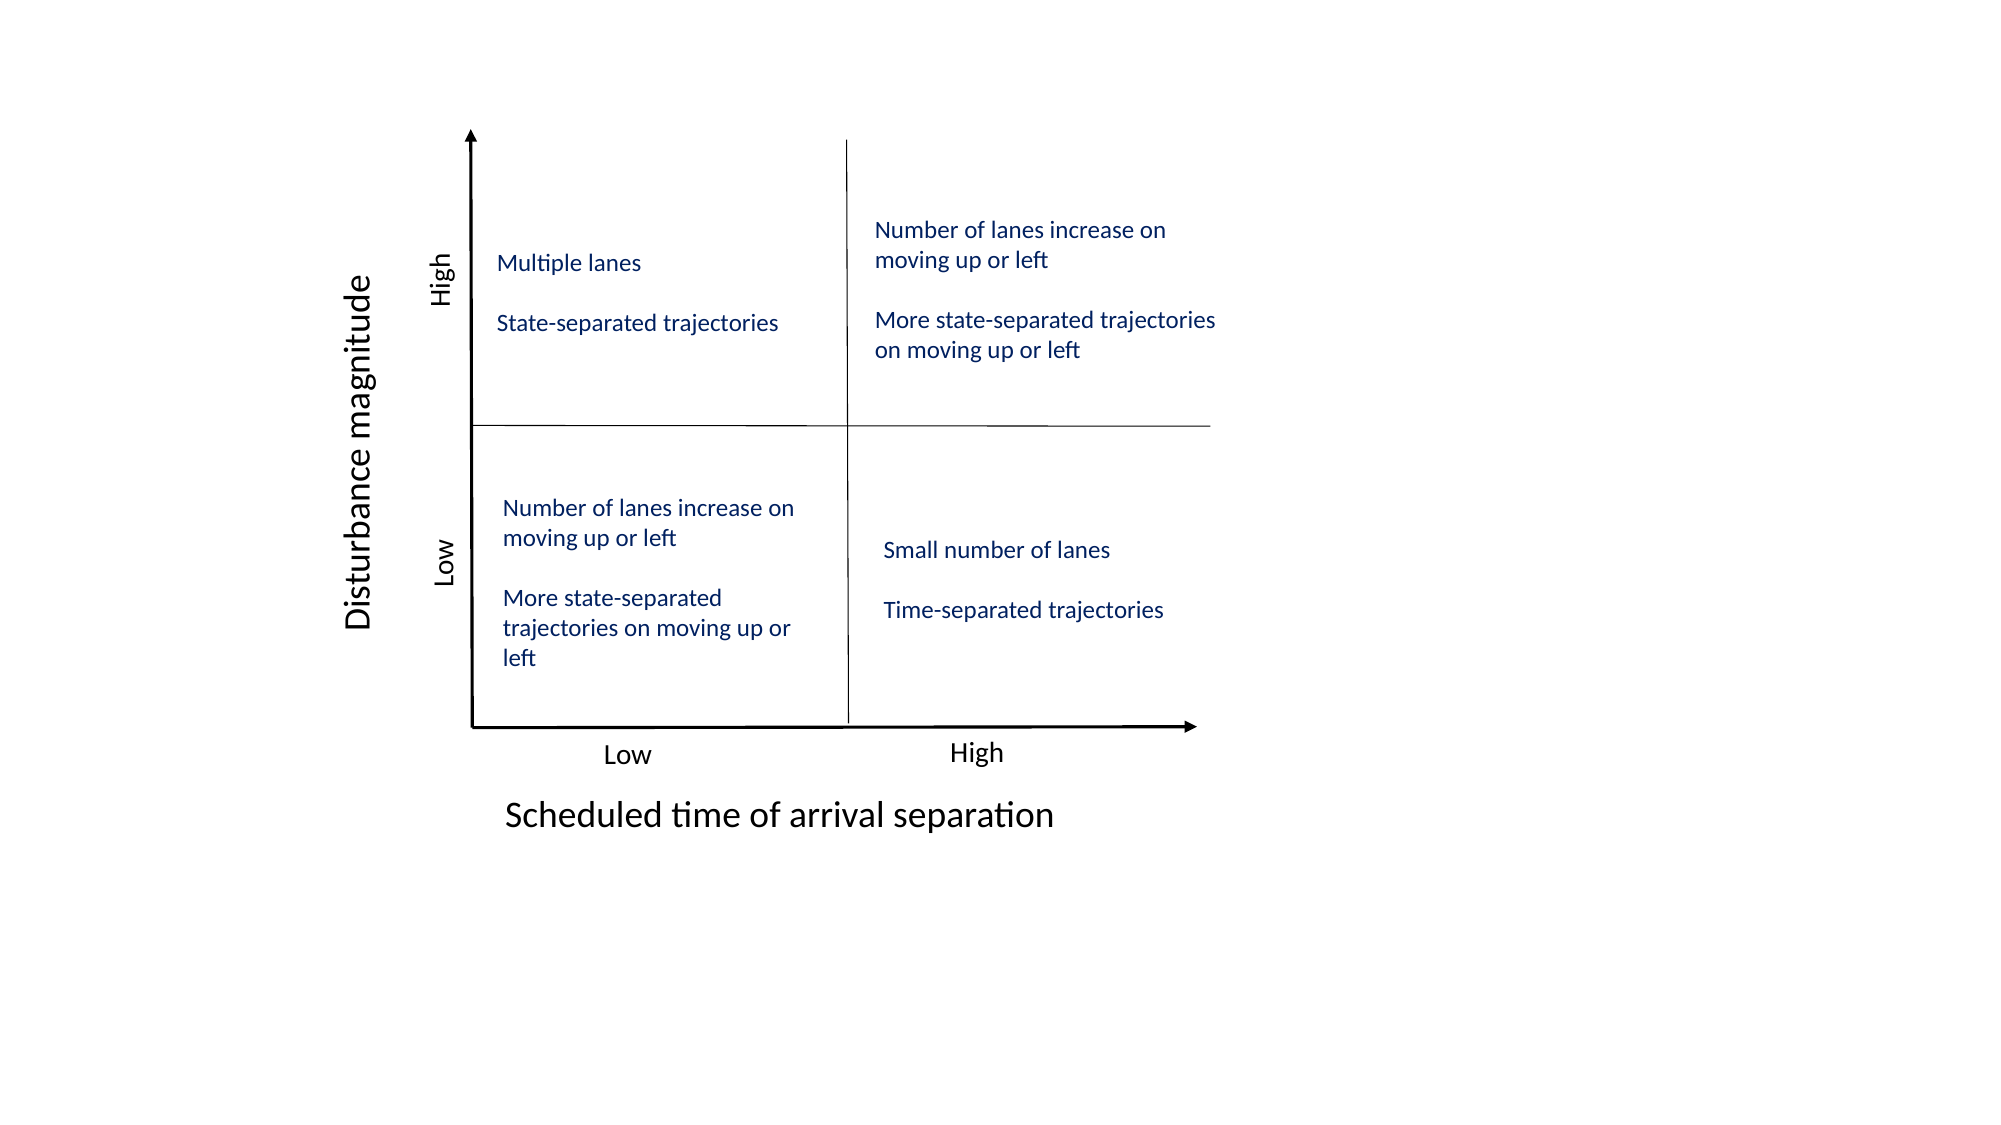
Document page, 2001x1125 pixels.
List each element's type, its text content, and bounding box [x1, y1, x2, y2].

text_box High [413, 222, 463, 323]
text_box Small number of lanes Time-separated trajectories [868, 526, 1185, 632]
text_box High [935, 728, 1035, 776]
text_box Number of lanes increase on moving up or left More state-separated trajectories on moving up or left [488, 484, 839, 679]
text_box Low [416, 502, 467, 603]
text_box Low [588, 728, 689, 778]
text_box Multiple lanes State-separated trajectories [482, 239, 798, 344]
text_box Number of lanes increase on moving up or left More state-separated trajectories on moving up or left [860, 206, 1236, 371]
